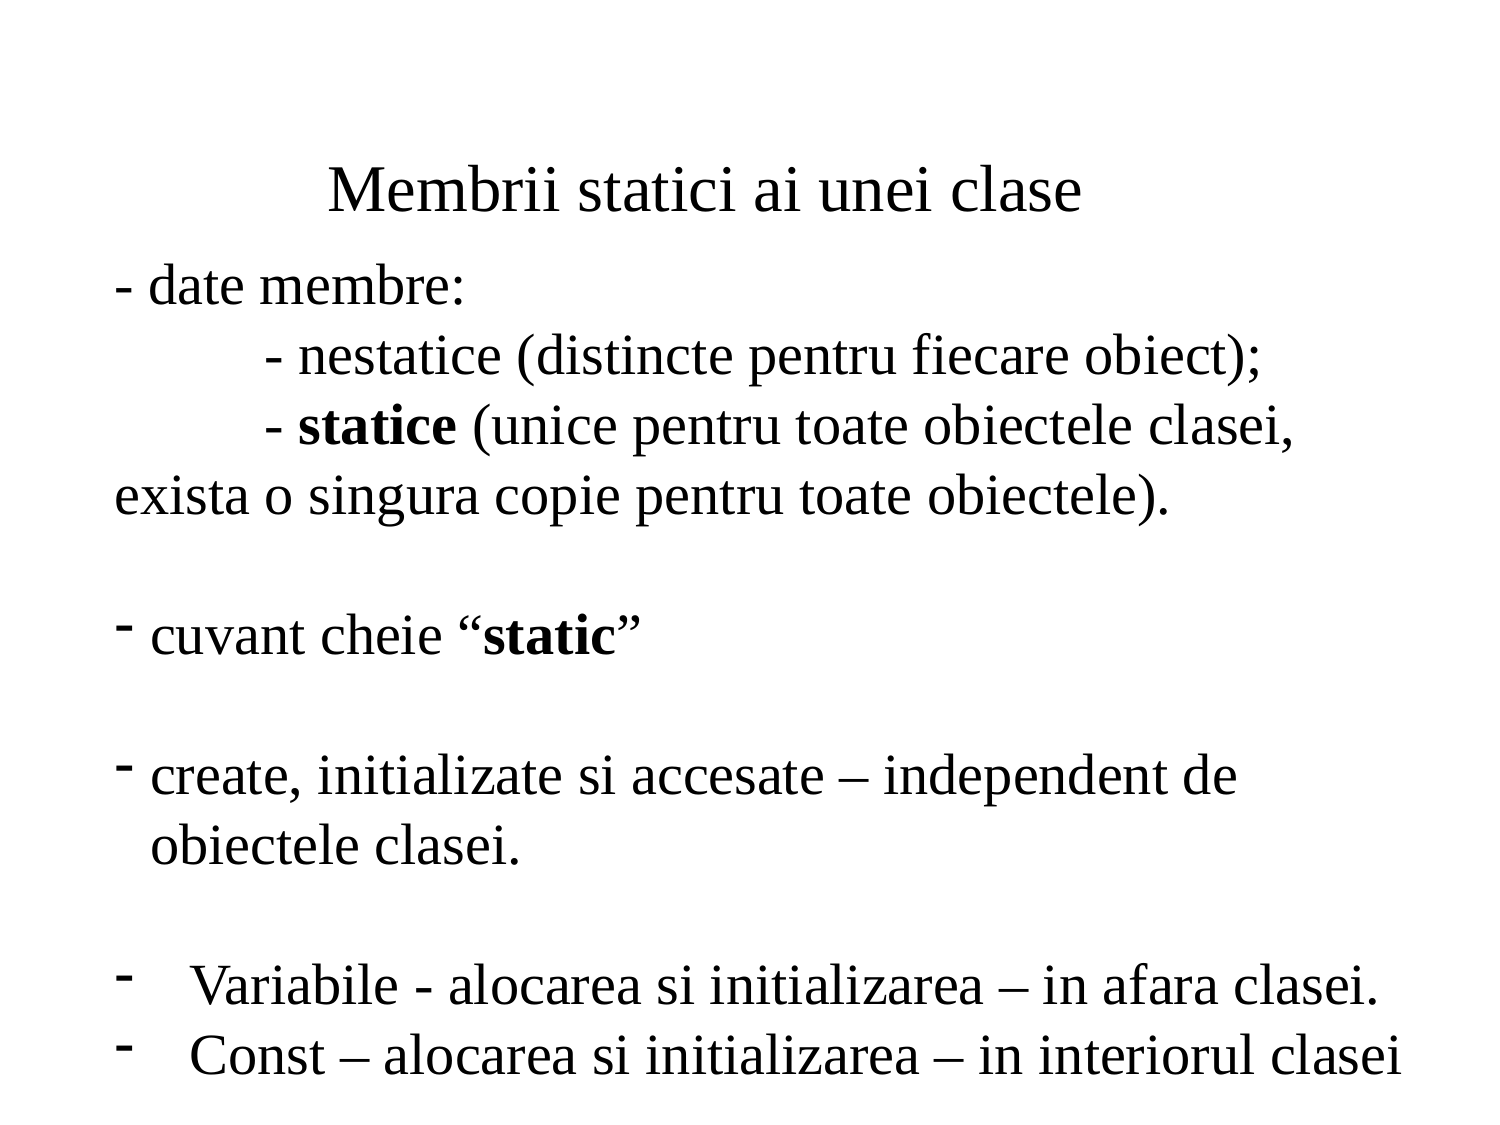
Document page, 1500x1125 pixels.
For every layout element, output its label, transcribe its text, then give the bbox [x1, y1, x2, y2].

text_box - date membre: - nestatice (distincte pentru fiecare obiect); - statice (unice pentru toate obiectele clasei, exista o singura copie pentru toate obiectele). cuvant cheie “static” create, initializate si accesate – independent de obiectele clasei. Variabile - alocarea si initializarea – in afara clasei. Const – alocarea si initializarea – in interiorul clasei [99, 238, 1450, 1094]
list Membrii statici ai unei clase [312, 137, 1351, 238]
